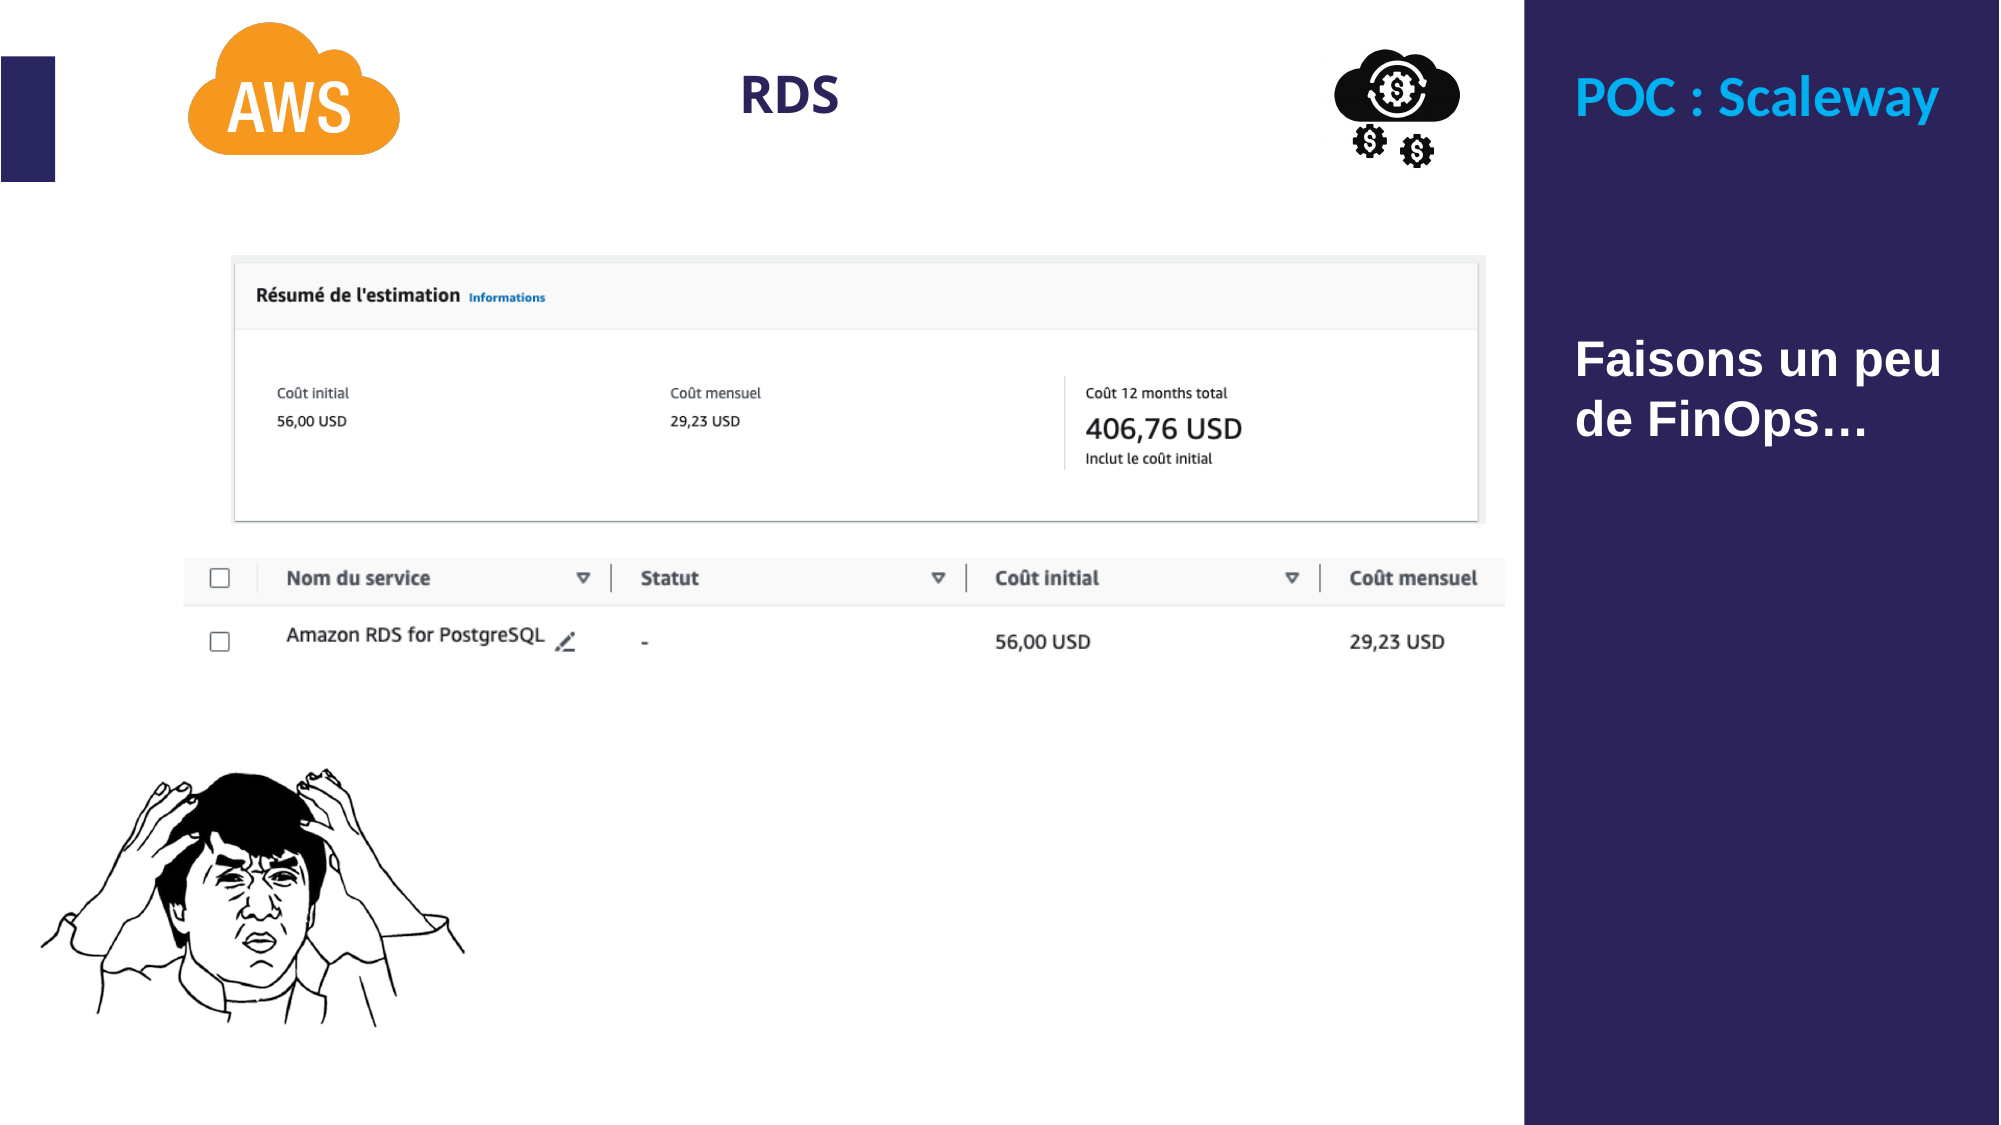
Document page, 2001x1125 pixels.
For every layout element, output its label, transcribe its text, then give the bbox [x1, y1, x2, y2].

text_box Faisons un peu de FinOps… [1560, 319, 1978, 454]
picture [179, 20, 405, 161]
text_box [1524, 0, 1999, 1125]
picture [28, 673, 477, 1122]
picture [183, 557, 1506, 666]
text_box POC : Scaleway [1560, 50, 1964, 181]
picture [231, 255, 1486, 524]
text_box RDS [405, 56, 1316, 124]
picture [1316, 41, 1475, 174]
text_box [1, 56, 56, 182]
